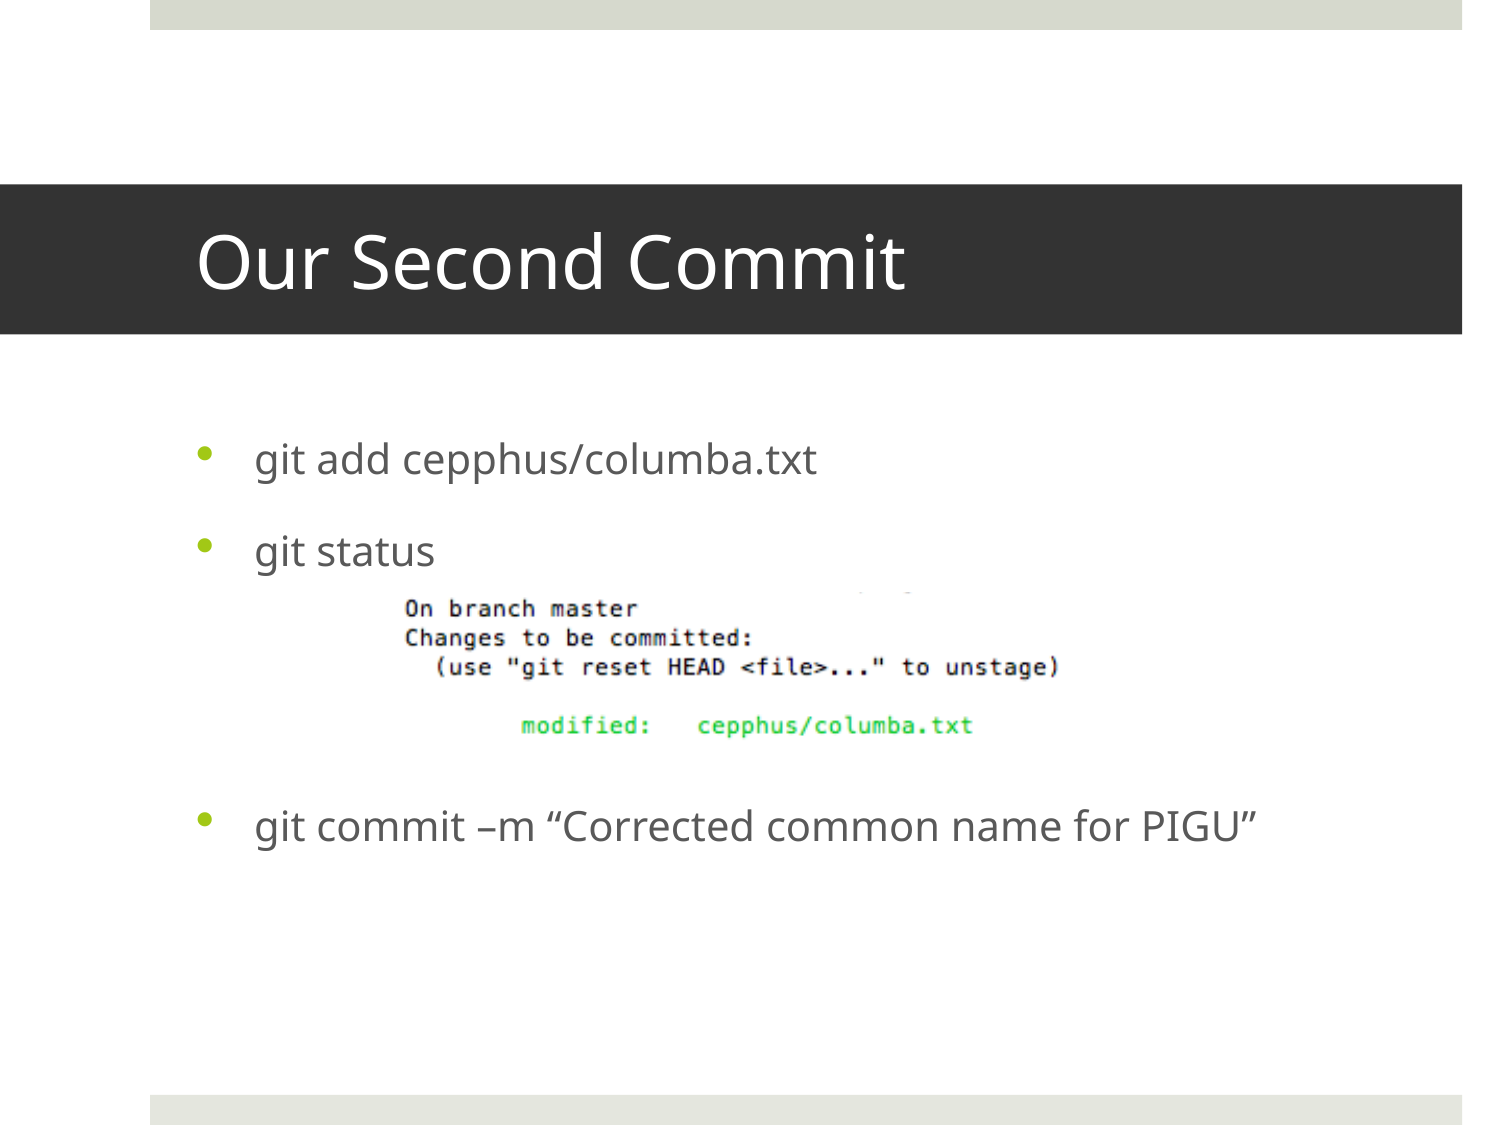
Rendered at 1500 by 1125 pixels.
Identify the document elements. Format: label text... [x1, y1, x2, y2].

picture [399, 591, 1099, 762]
title Our Second Commit [0, 184, 1463, 335]
list git add cepphus/columba.txt git status git commit –m “Corrected common name for PIGU” [182, 425, 1432, 1028]
